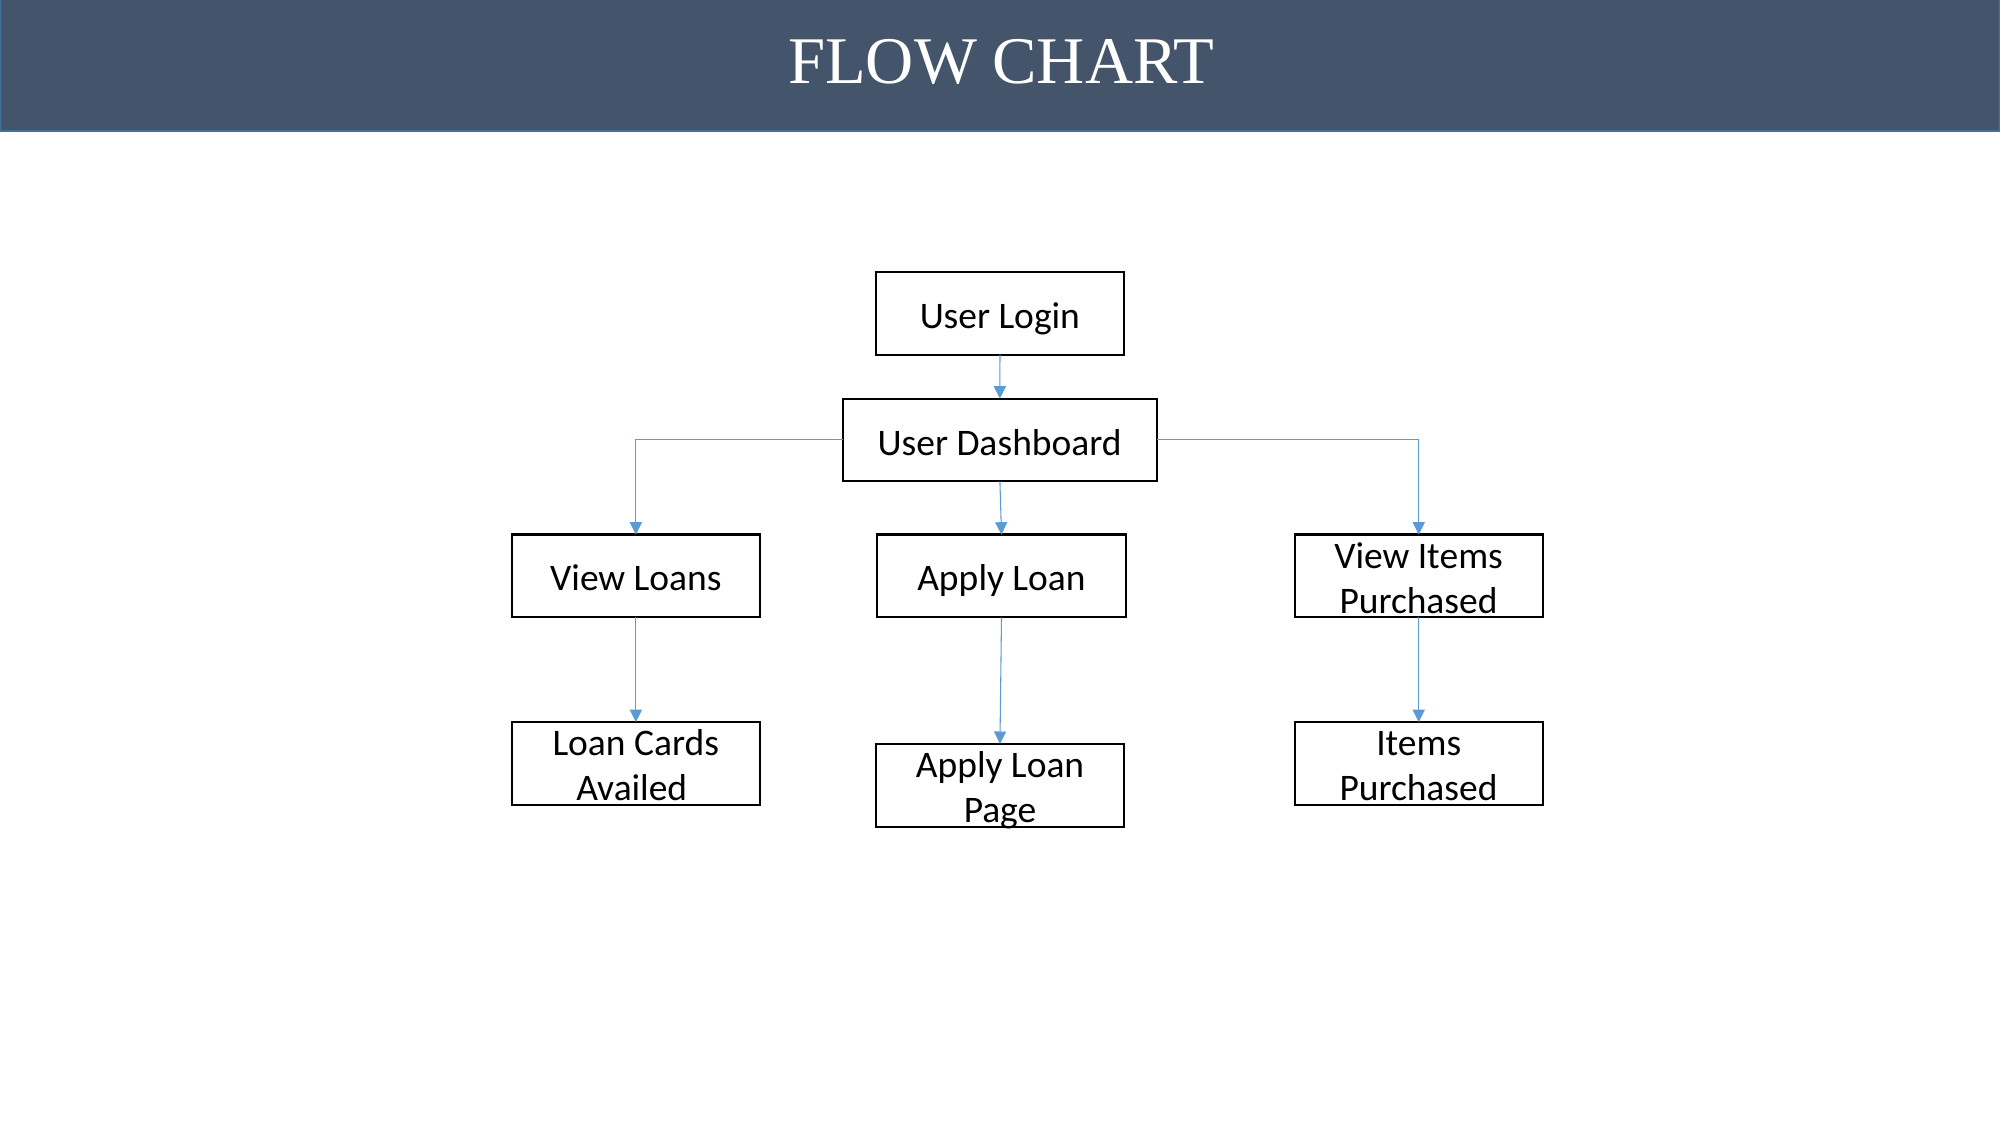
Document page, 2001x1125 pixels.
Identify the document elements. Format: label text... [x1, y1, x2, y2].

text_box Apply Loan Page [875, 743, 1125, 828]
text_box User Dashboard [842, 398, 1158, 482]
text_box View Items Purchased [1294, 533, 1544, 618]
text_box Loan Cards Availed [511, 721, 761, 806]
text_box User Login [875, 271, 1125, 356]
text_box [0, 0, 2000, 132]
text_box Apply Loan [876, 533, 1127, 618]
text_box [1156, 439, 1419, 535]
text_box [635, 439, 843, 535]
text_box Items Purchased [1294, 721, 1544, 806]
text_box FLOW CHART [245, 9, 1758, 105]
text_box View Loans [511, 533, 761, 618]
